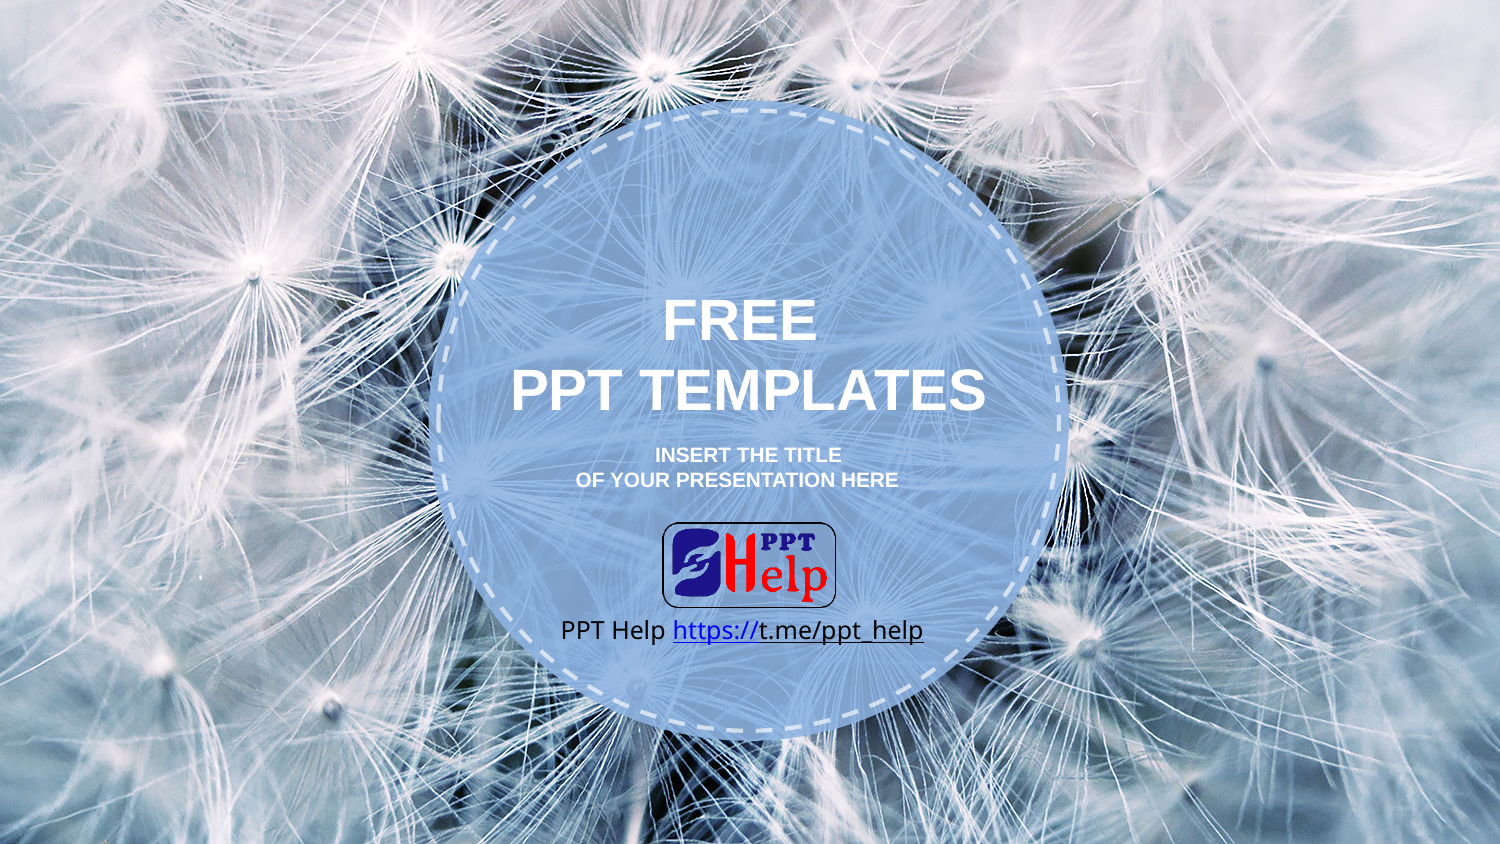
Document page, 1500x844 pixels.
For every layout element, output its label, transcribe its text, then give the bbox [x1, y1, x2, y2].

text_box PPT Help https://t.me/ppt_help [438, 607, 1059, 656]
text_box INSERT THE TITLE OF YOUR PRESENTATION HERE [355, 434, 1142, 500]
text_box FREE PPT TEMPLATES [355, 274, 1142, 430]
picture [0, 0, 1500, 844]
